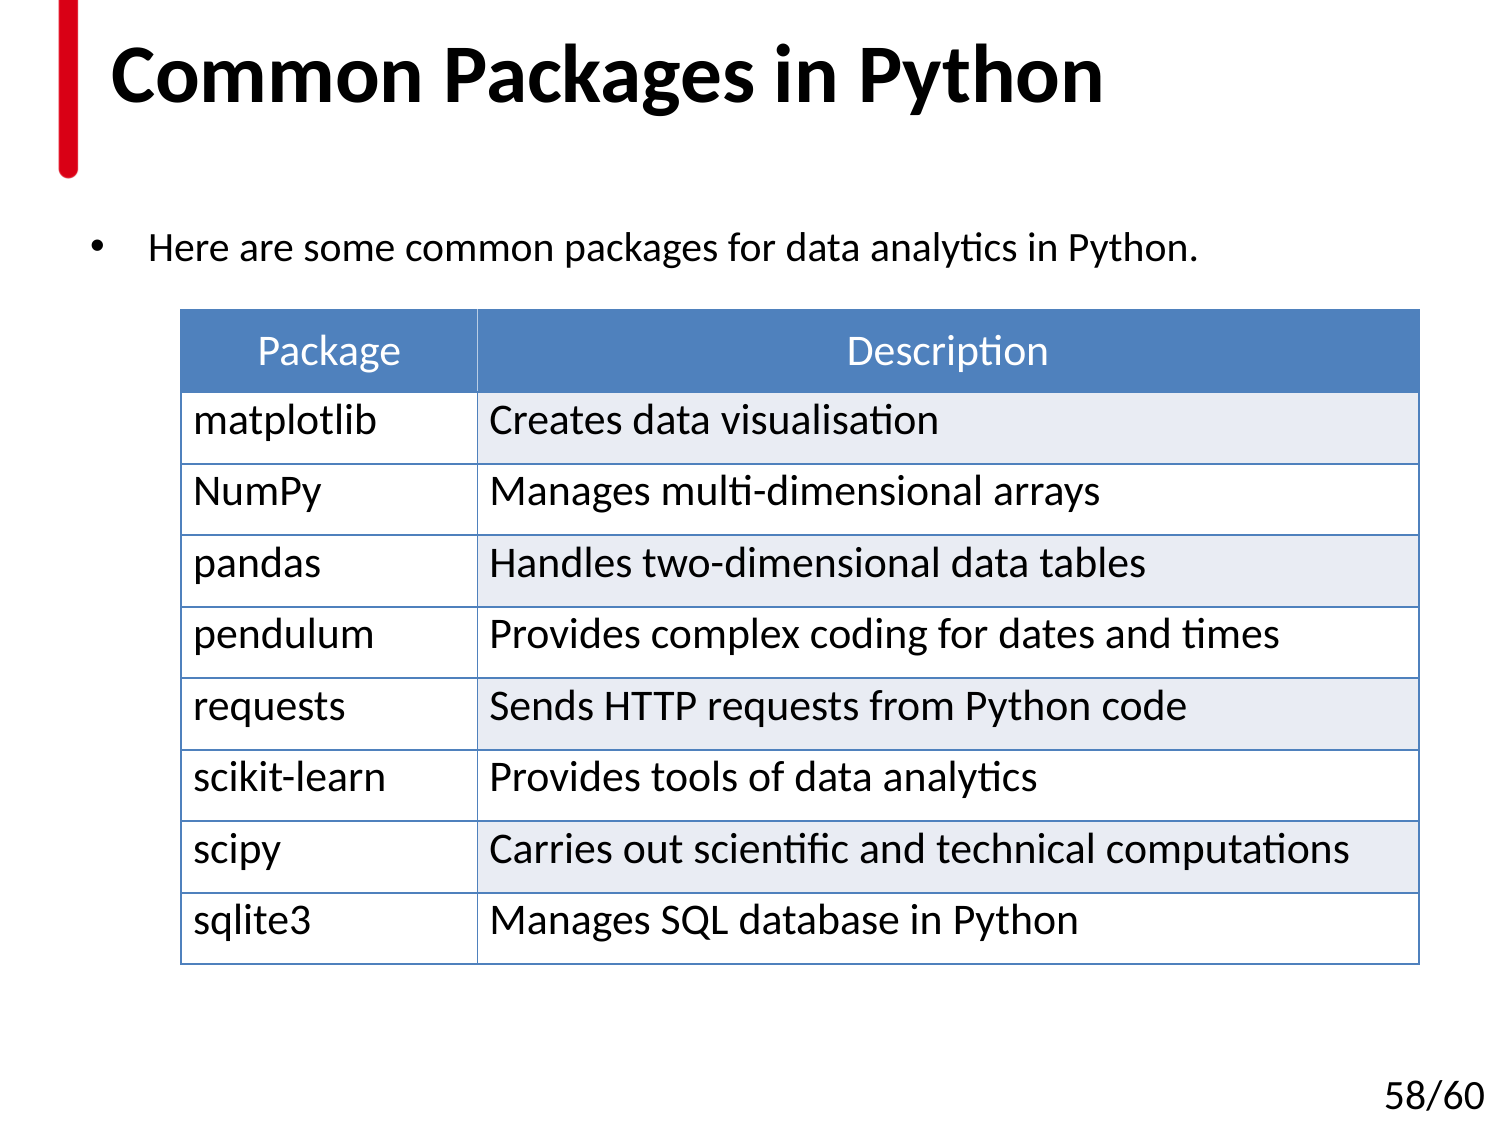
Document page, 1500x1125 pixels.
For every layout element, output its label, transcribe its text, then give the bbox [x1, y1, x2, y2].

title Common Packages in Python [96, 0, 1425, 138]
table_cell scikit-learn [182, 751, 477, 820]
table_cell Handles two-dimensional data tables [478, 536, 1418, 606]
table_cell pandas [182, 536, 477, 606]
table_cell pendulum [182, 608, 477, 677]
table_cell Manages multi-dimensional arrays [478, 465, 1418, 534]
table_cell scipy [182, 822, 477, 892]
table_cell Carries out scientific and technical computations [478, 822, 1418, 892]
picture [57, 0, 81, 200]
table_header Package [182, 311, 477, 391]
table_cell Manages SQL database in Python [478, 894, 1418, 963]
list Here are some common packages for data analytics in Python. [75, 212, 1425, 978]
table_cell matplotlib [182, 393, 477, 463]
table_cell NumPy [182, 465, 477, 534]
table_cell Provides tools of data analytics [478, 751, 1418, 820]
table_cell Sends HTTP requests from Python code [478, 679, 1418, 749]
table_cell Provides complex coding for dates and times [478, 608, 1418, 677]
table_cell requests [182, 679, 477, 749]
table_cell Creates data visualisation [478, 393, 1418, 463]
table_cell sqlite3 [182, 894, 477, 963]
table_header Description [478, 311, 1418, 391]
